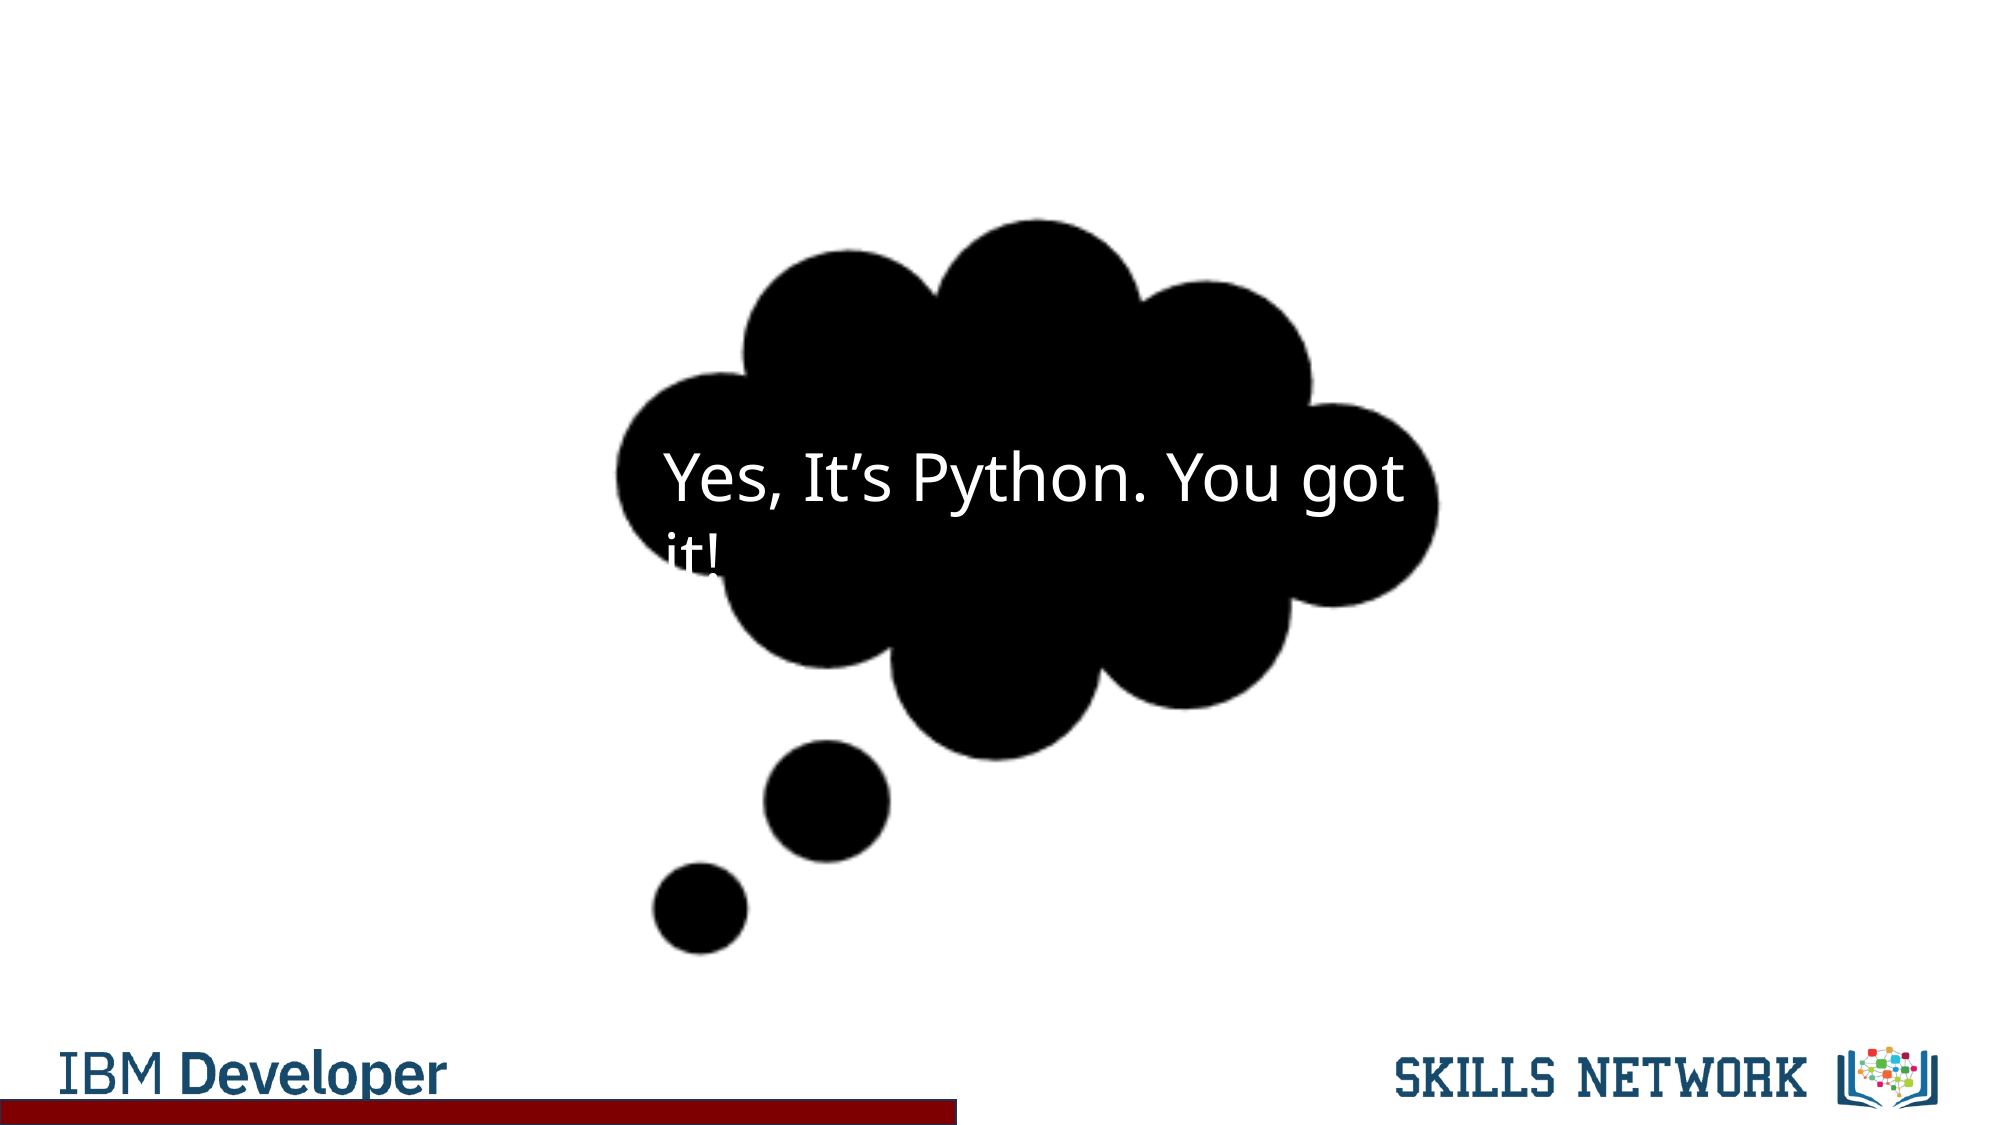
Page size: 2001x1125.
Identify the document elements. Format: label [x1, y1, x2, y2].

picture [522, 98, 1945, 1111]
text_box [0, 1099, 957, 1125]
picture [55, 1045, 459, 1099]
